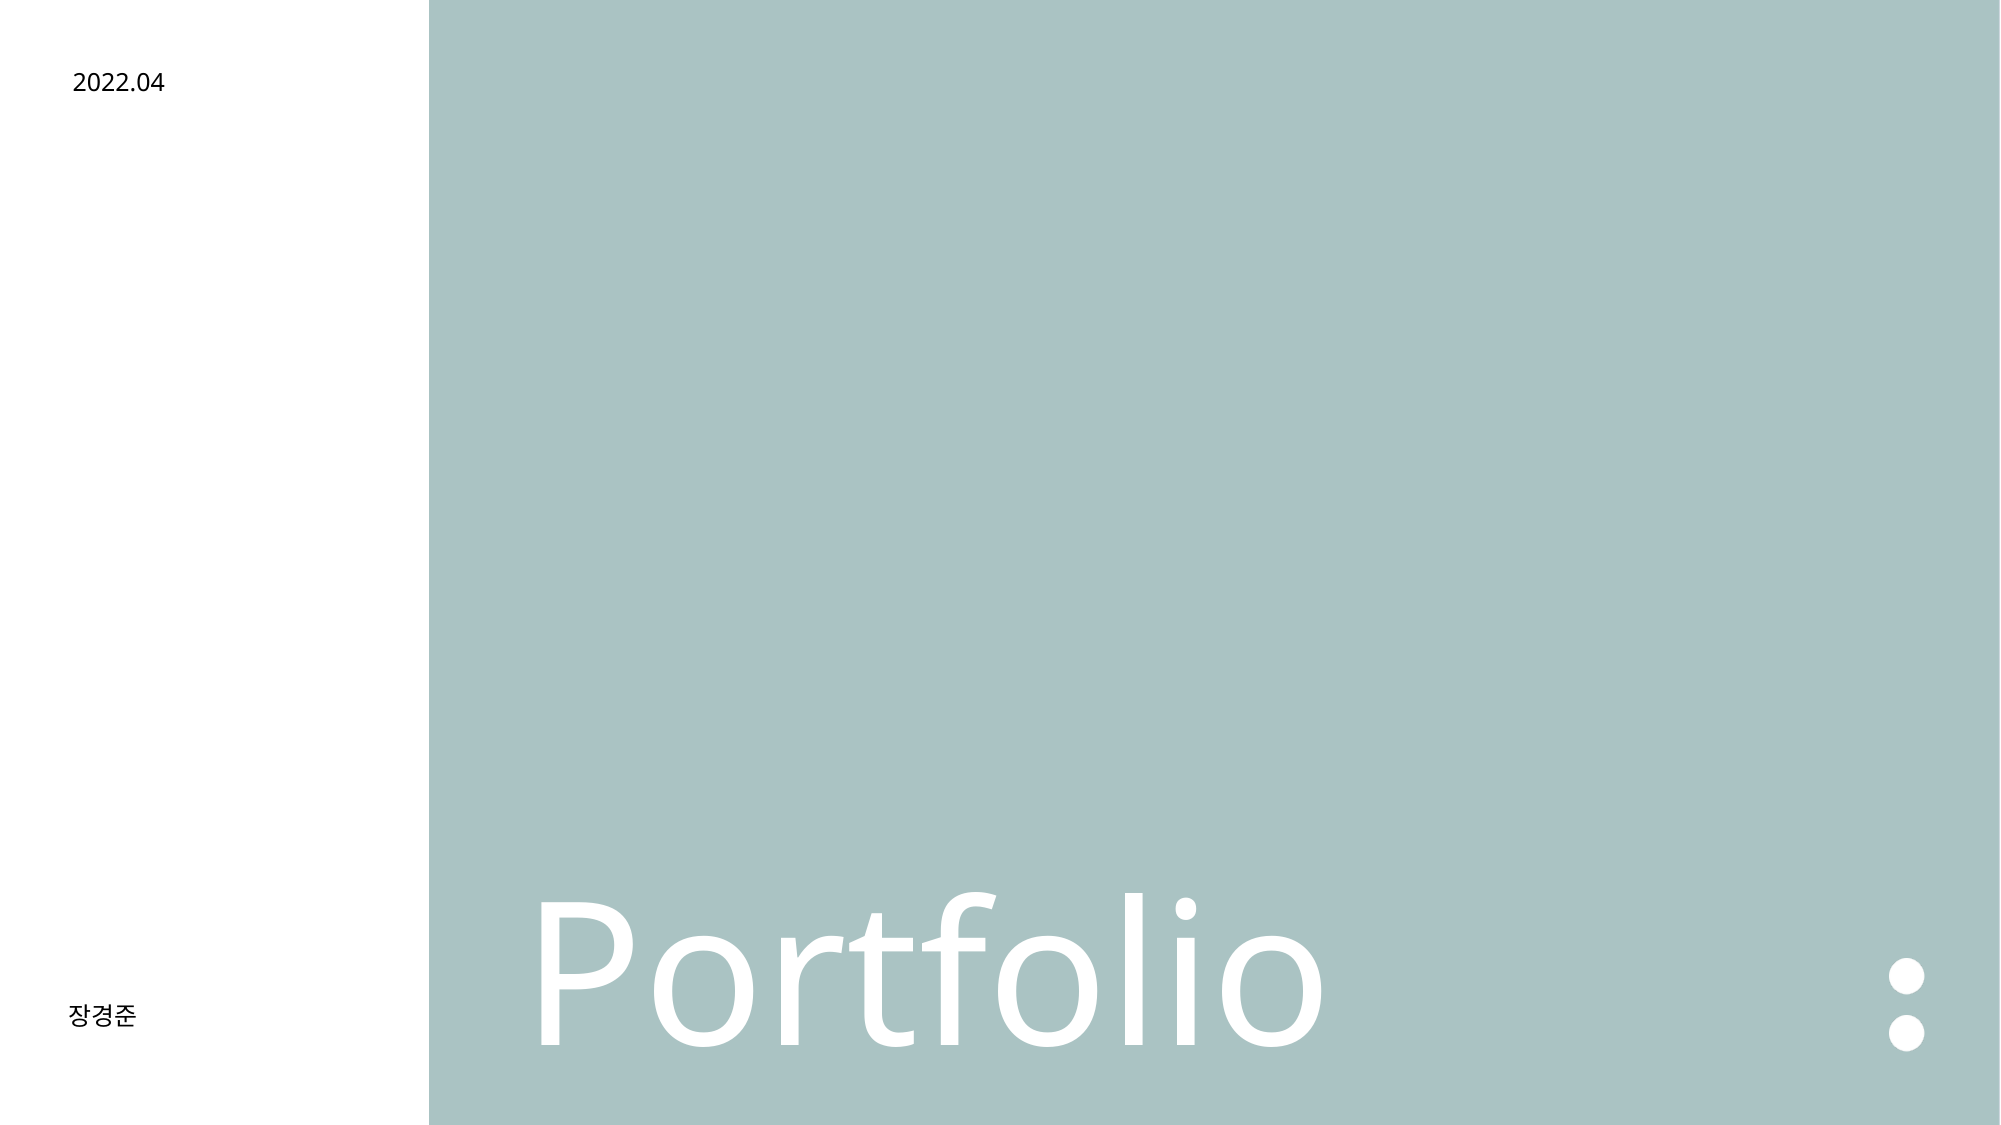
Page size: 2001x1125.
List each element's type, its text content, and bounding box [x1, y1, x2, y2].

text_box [1889, 958, 1925, 1052]
picture [429, 0, 2000, 1125]
text_box 2022.04 [57, 58, 429, 104]
text_box 장경준 [42, 993, 429, 1038]
